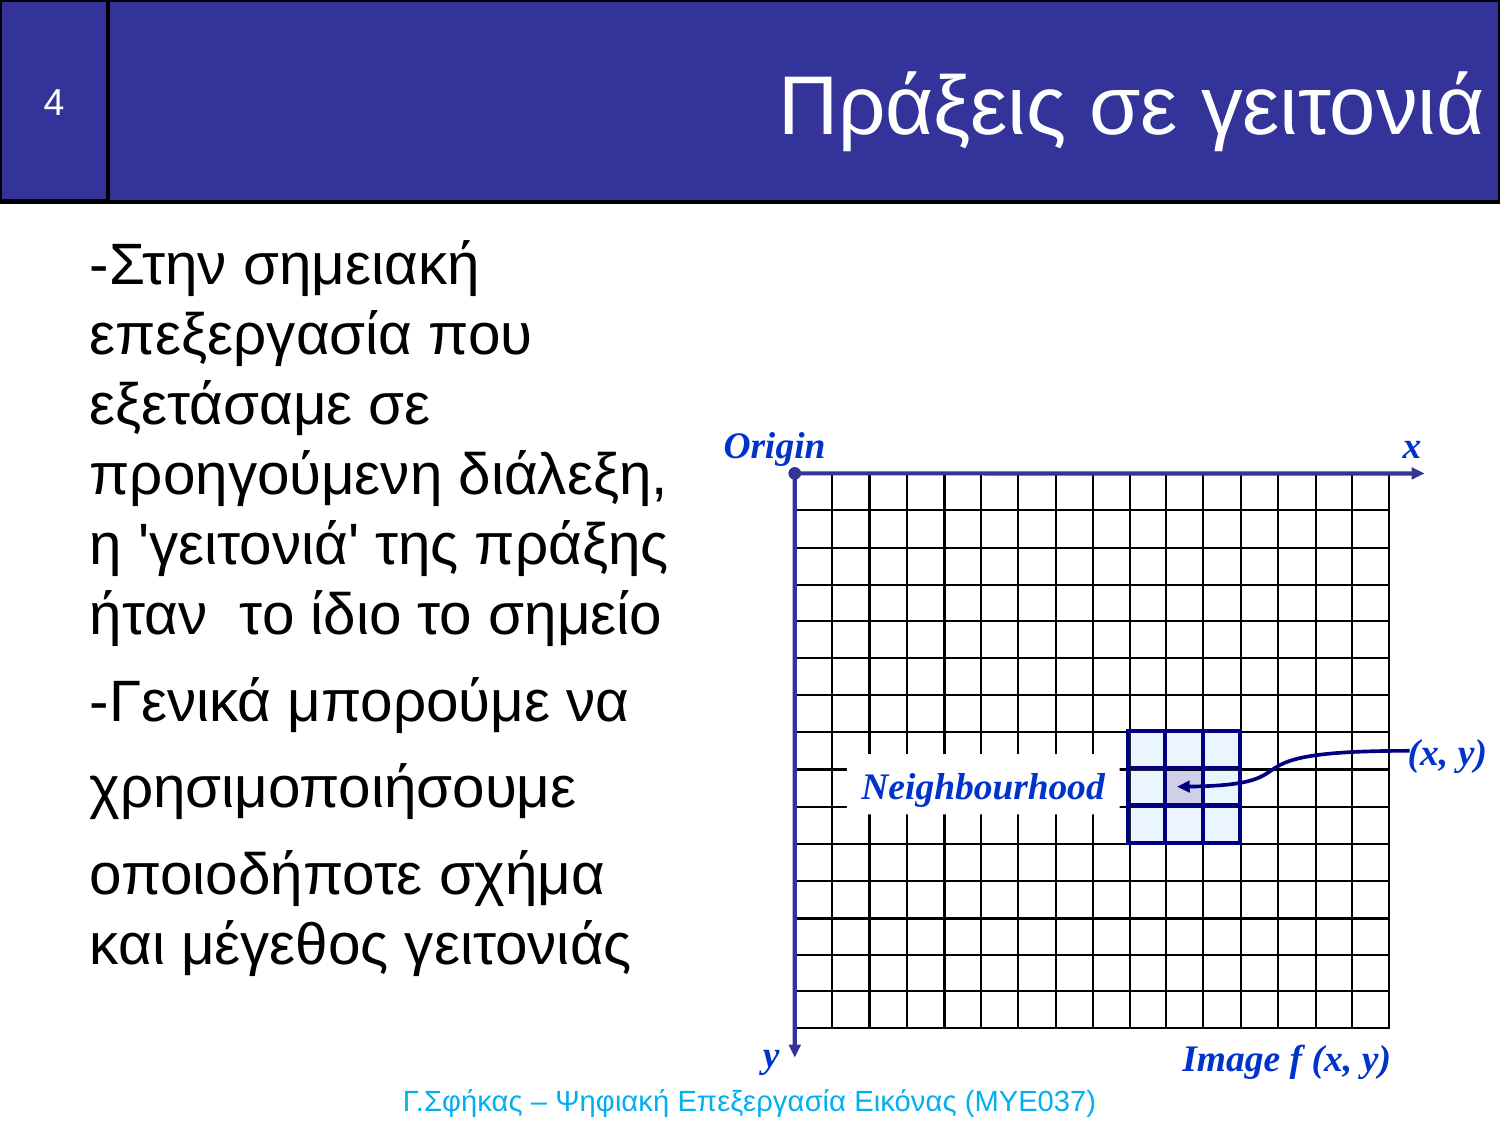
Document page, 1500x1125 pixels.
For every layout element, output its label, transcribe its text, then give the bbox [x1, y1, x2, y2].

text_box -Στην σημειακή επεξεργασία που εξετάσαμε σε προηγούμενη διάλεξη, η 'γειτονιά' της πράξης ήταν το ίδιο το σημείο -Γενικά μπορούμε να χρησιμοποιήσουμε οποιοδήποτε σχήμα και μέγεθος γειτονιάς [74, 218, 691, 1125]
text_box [708, 412, 1488, 1088]
text_box Πράξεις σε γειτονιά [107, 0, 1500, 202]
